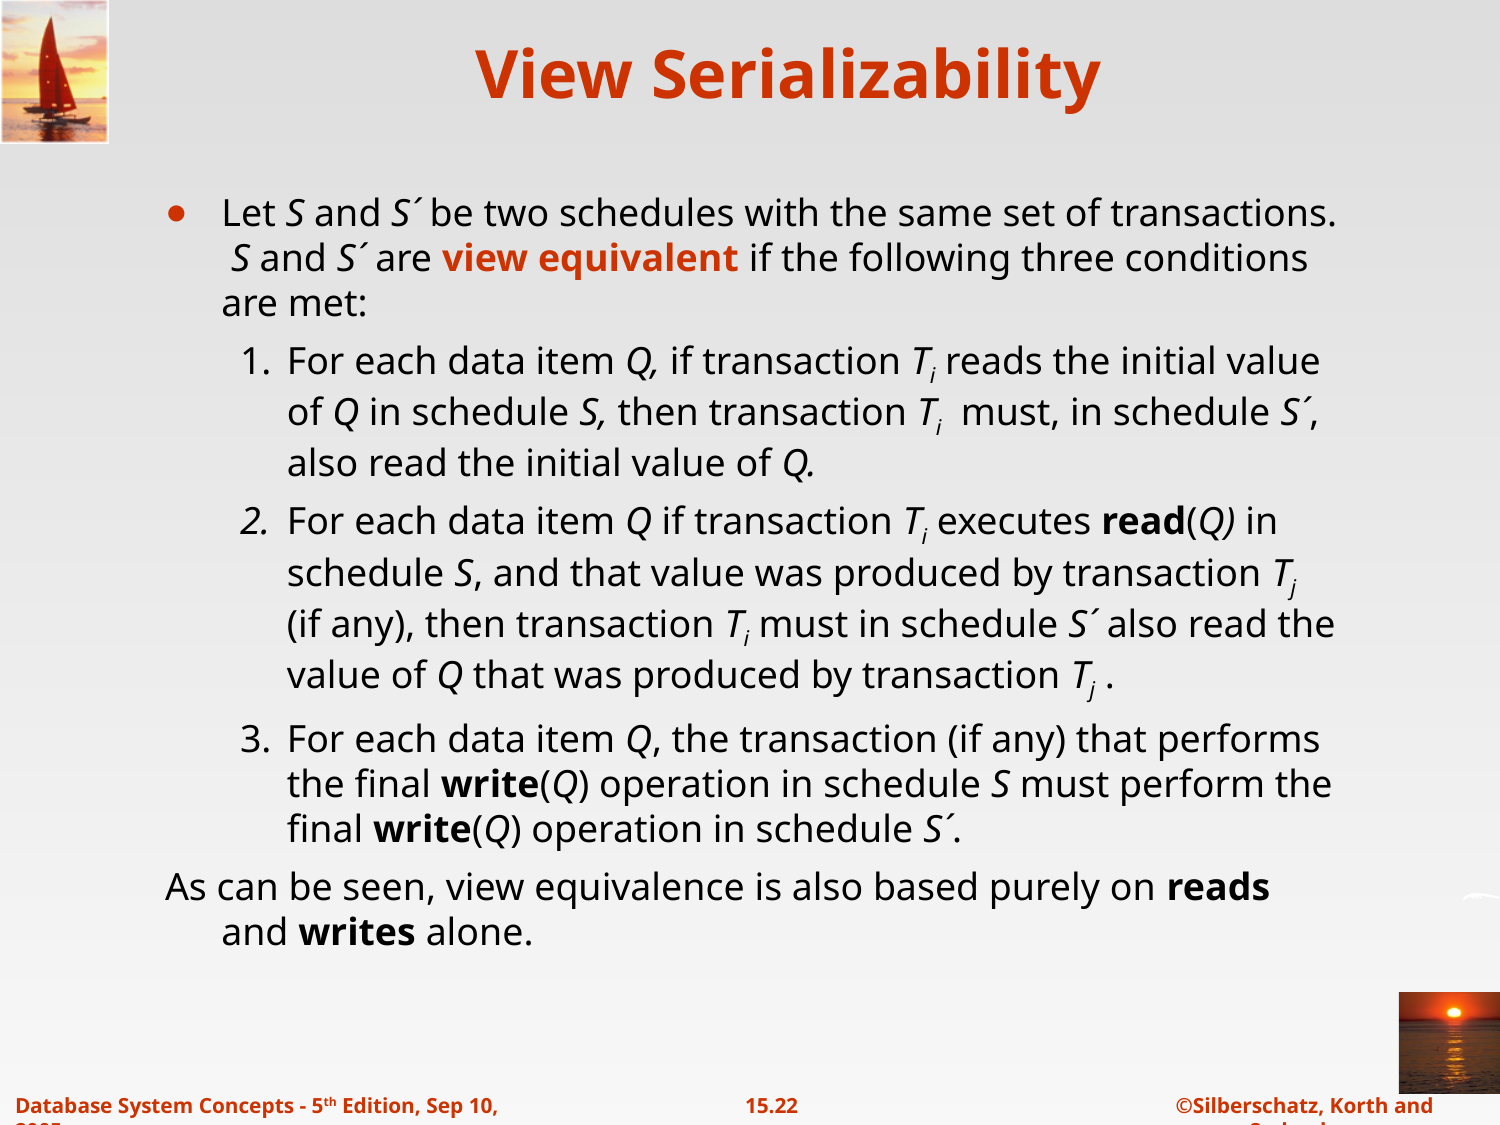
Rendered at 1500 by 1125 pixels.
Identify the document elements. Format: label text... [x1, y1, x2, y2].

picture [1398, 992, 1500, 1094]
picture [0, 0, 109, 144]
title View Serializability [126, 19, 1451, 120]
list Let S and S´ be two schedules with the same set of transactions. S and S´ are view equivalent if the following three conditions are met: 1. For each data item Q, if transaction Ti reads the initial value of Q in schedule S, then transaction Ti must, in schedule S´, also read the initial value of Q. 2. For each data item Q if transaction Ti executes read(Q) in schedule S, and that value was produced by transaction Tj (if any), then transaction Ti must in schedule S´ also read the value of Q that was produced by transaction Tj . 3. For each data item Q, the transaction (if any) that performs the final write(Q) operation in schedule S must perform the final write(Q) operation in schedule S´. As can be seen, view equivalence is also based purely on reads and writes alone. [150, 181, 1357, 1020]
